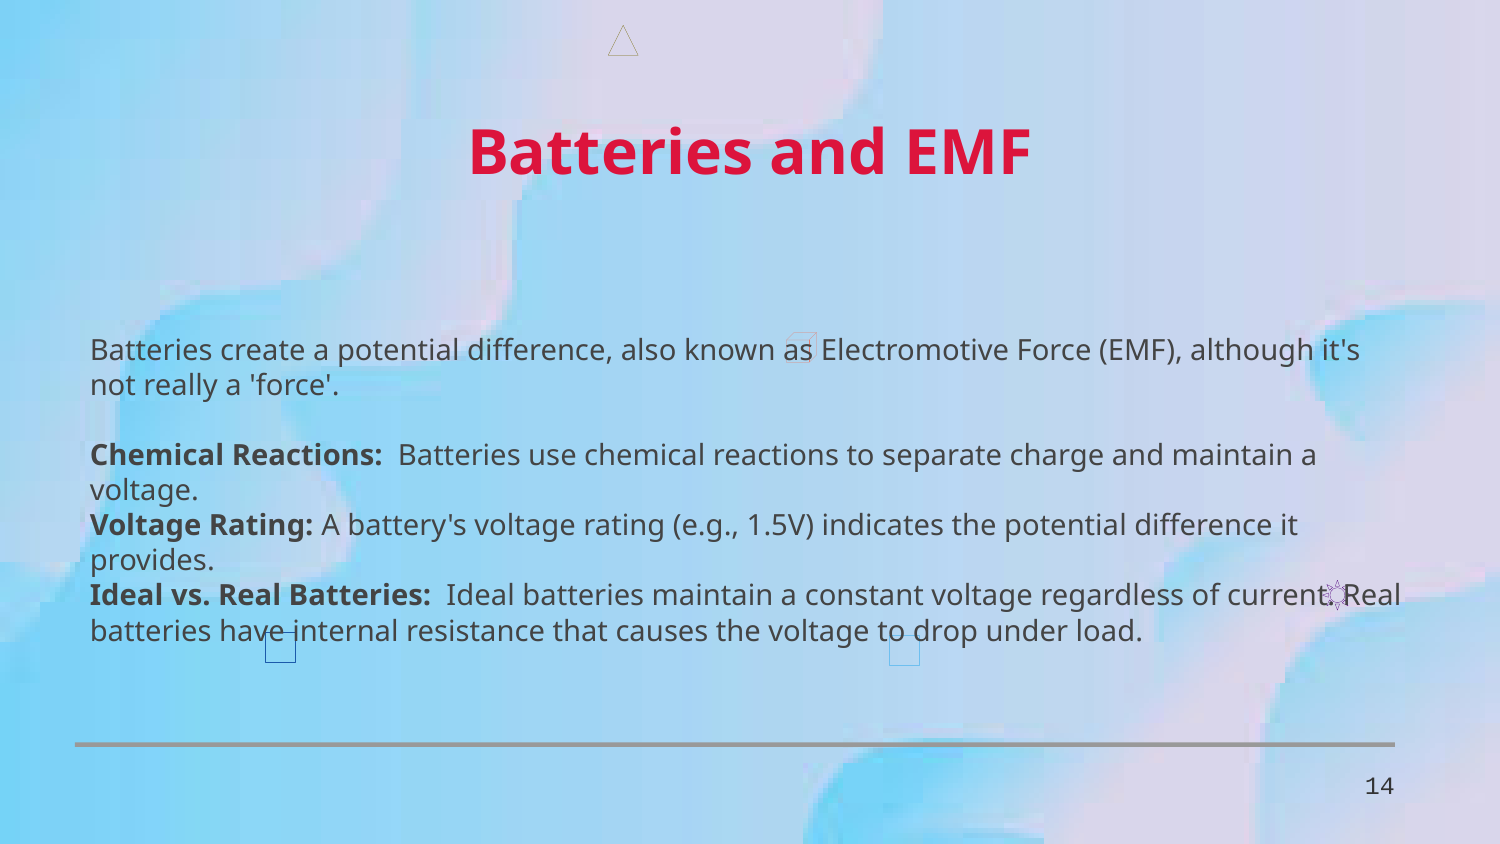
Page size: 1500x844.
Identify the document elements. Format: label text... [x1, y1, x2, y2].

text_box Batteries create a potential difference, also known as Electromotive Force (EMF), although it's not really a 'force'. Chemical Reactions: Batteries use chemical reactions to separate charge and maintain a voltage. Voltage Rating: A battery's voltage rating (e.g., 1.5V) indicates the potential difference it provides. Ideal vs. Real Batteries: Ideal batteries maintain a constant voltage regardless of current. Real batteries have internal resistance that causes the voltage to drop under load. [74, 270, 1425, 777]
text_box Batteries and EMF [74, 74, 1425, 225]
text_box [608, 25, 639, 56]
text_box [74, 742, 1395, 747]
picture [0, 0, 1500, 844]
